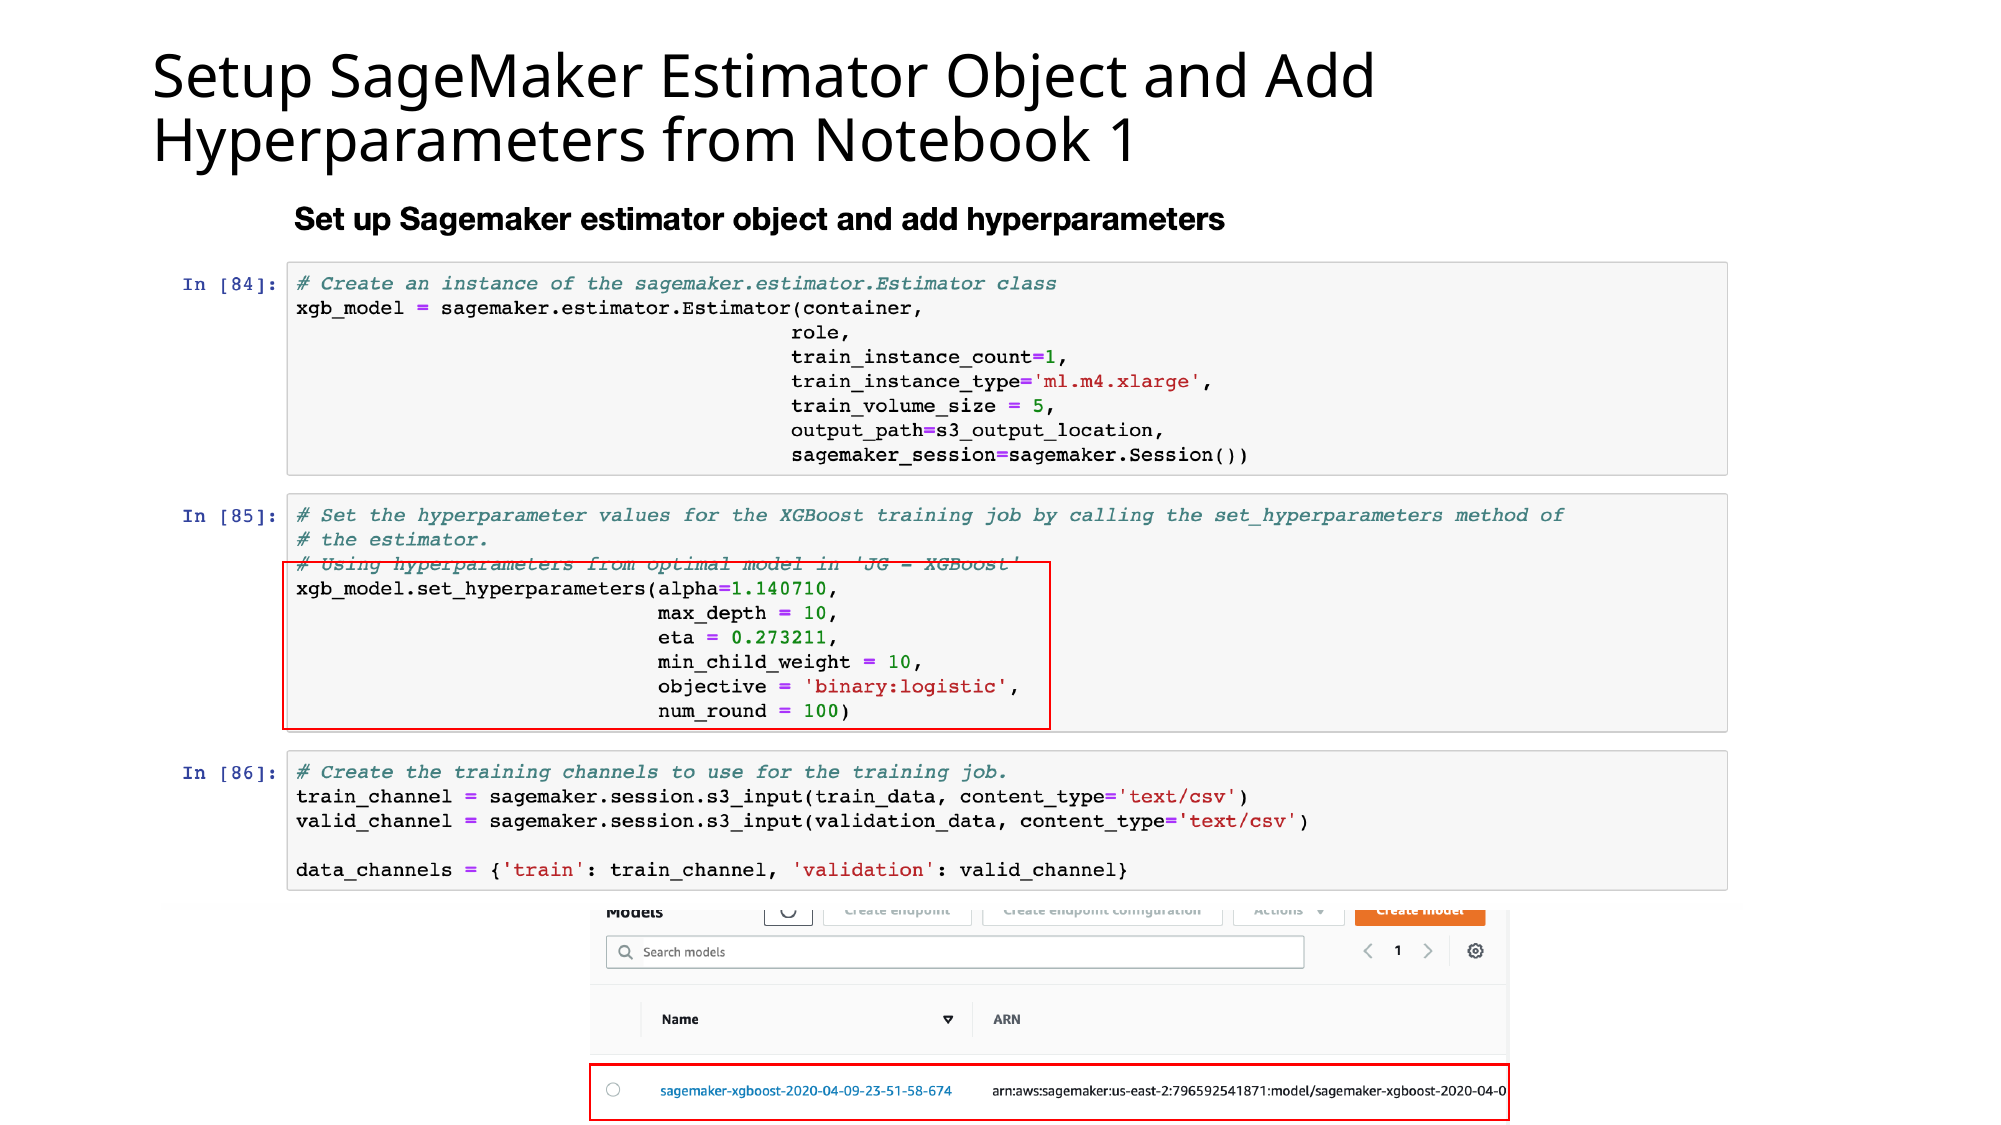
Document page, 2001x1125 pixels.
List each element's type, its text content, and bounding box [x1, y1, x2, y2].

title Setup SageMaker Estimator Object and Add Hyperparameters from Notebook 1 [137, 37, 1863, 255]
picture [161, 192, 1743, 1125]
